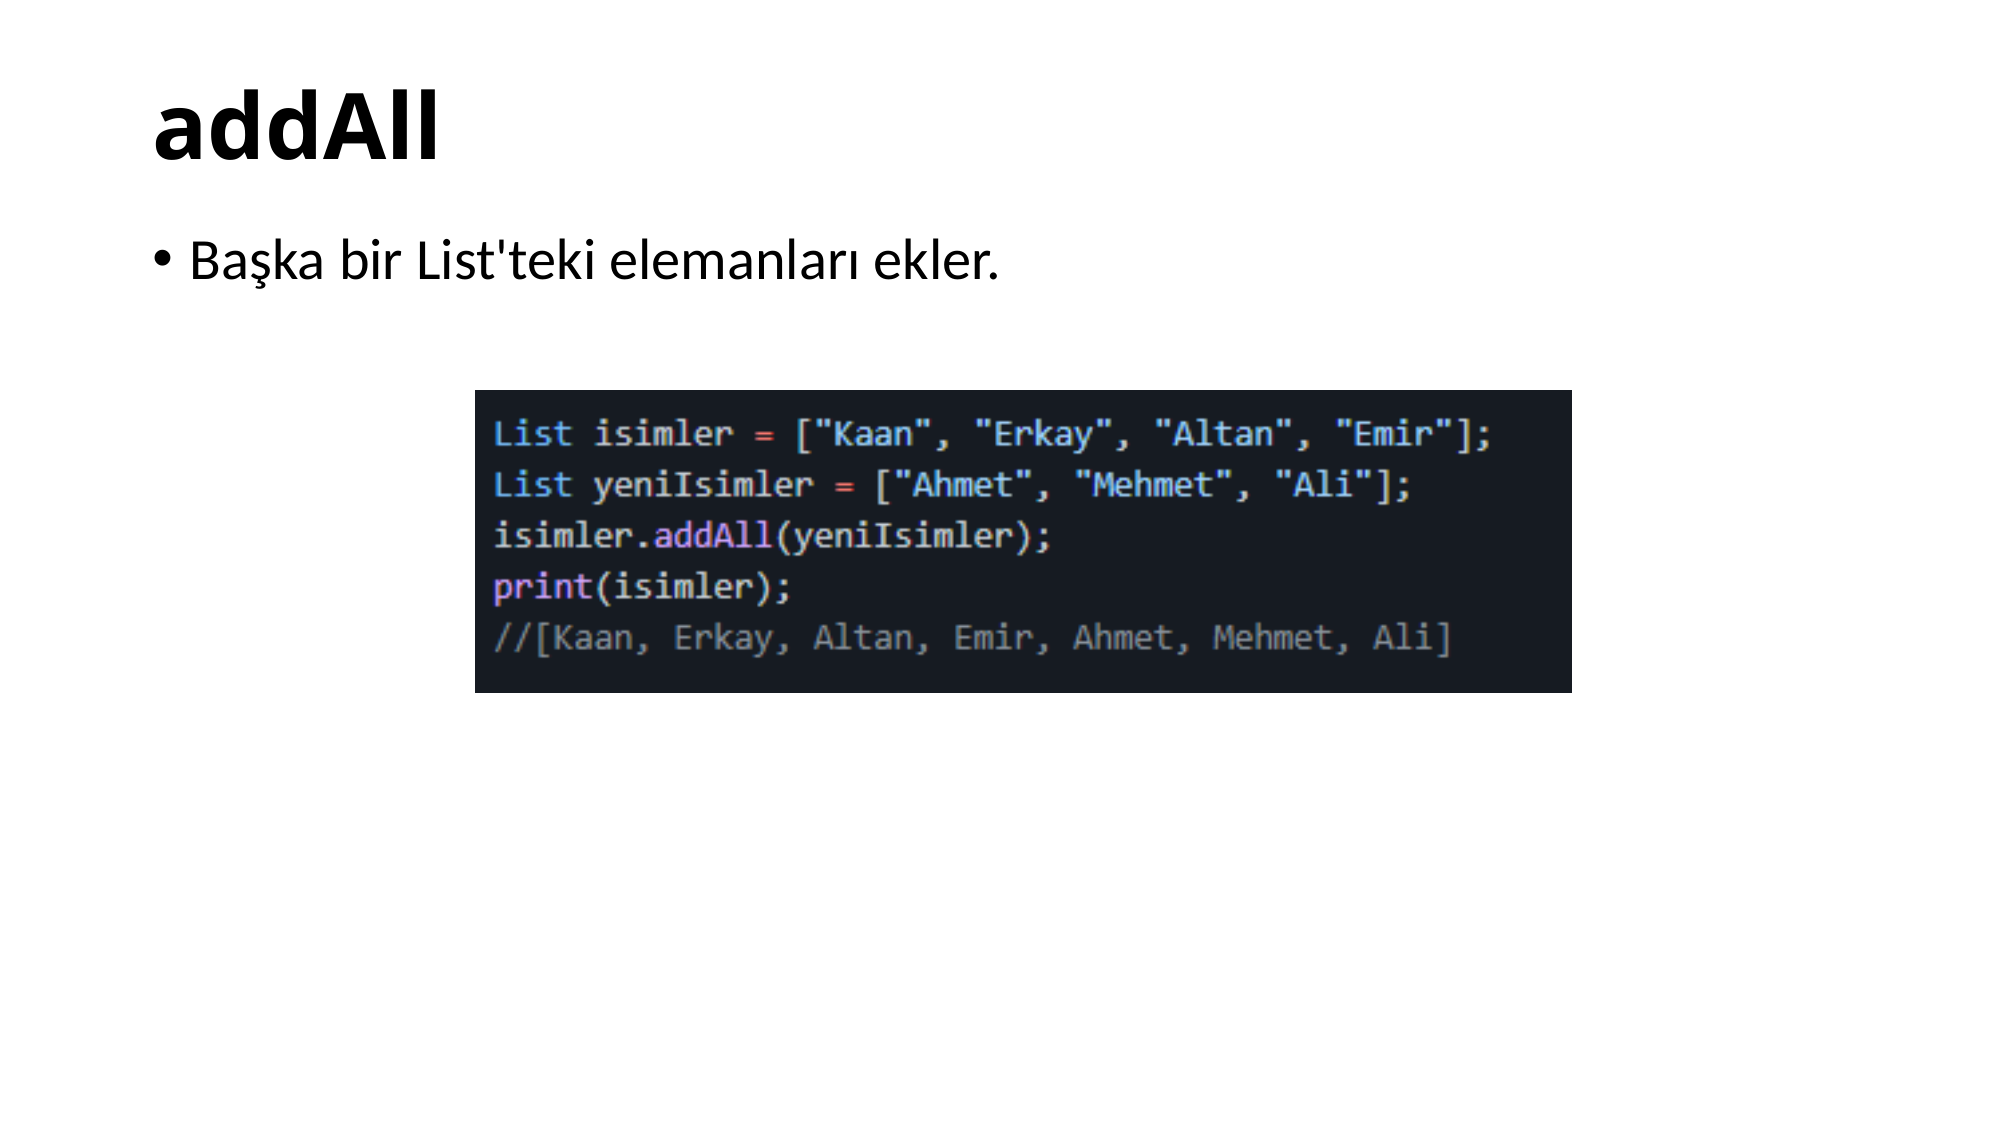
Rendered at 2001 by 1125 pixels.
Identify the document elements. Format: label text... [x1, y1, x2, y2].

title addAll [137, 59, 1863, 199]
list Başka bir List'teki elemanları ekler. [137, 222, 1863, 1014]
picture [475, 390, 1572, 693]
